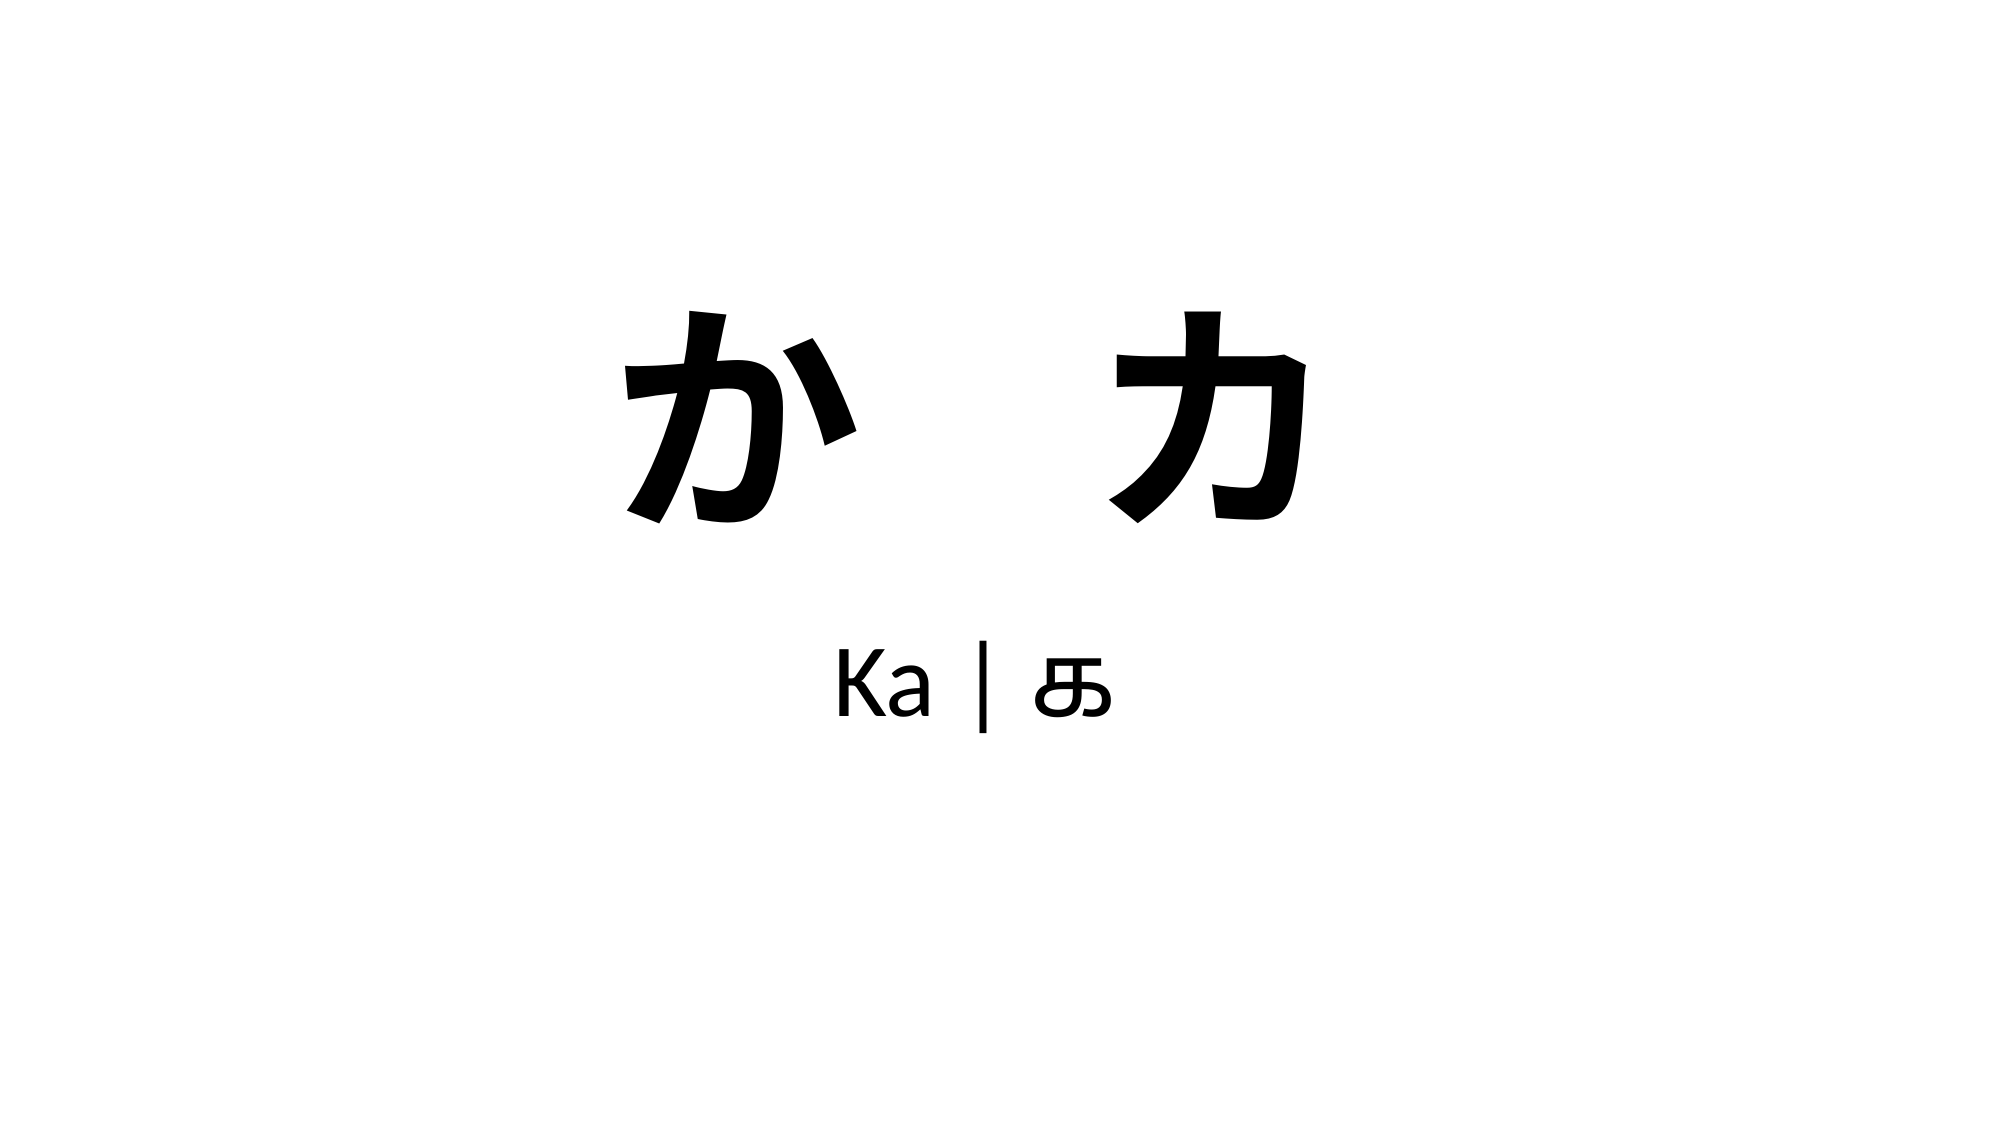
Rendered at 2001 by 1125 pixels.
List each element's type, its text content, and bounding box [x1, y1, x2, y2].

text_box か カ [596, 255, 1354, 570]
text_box Ka | க [818, 605, 1132, 745]
